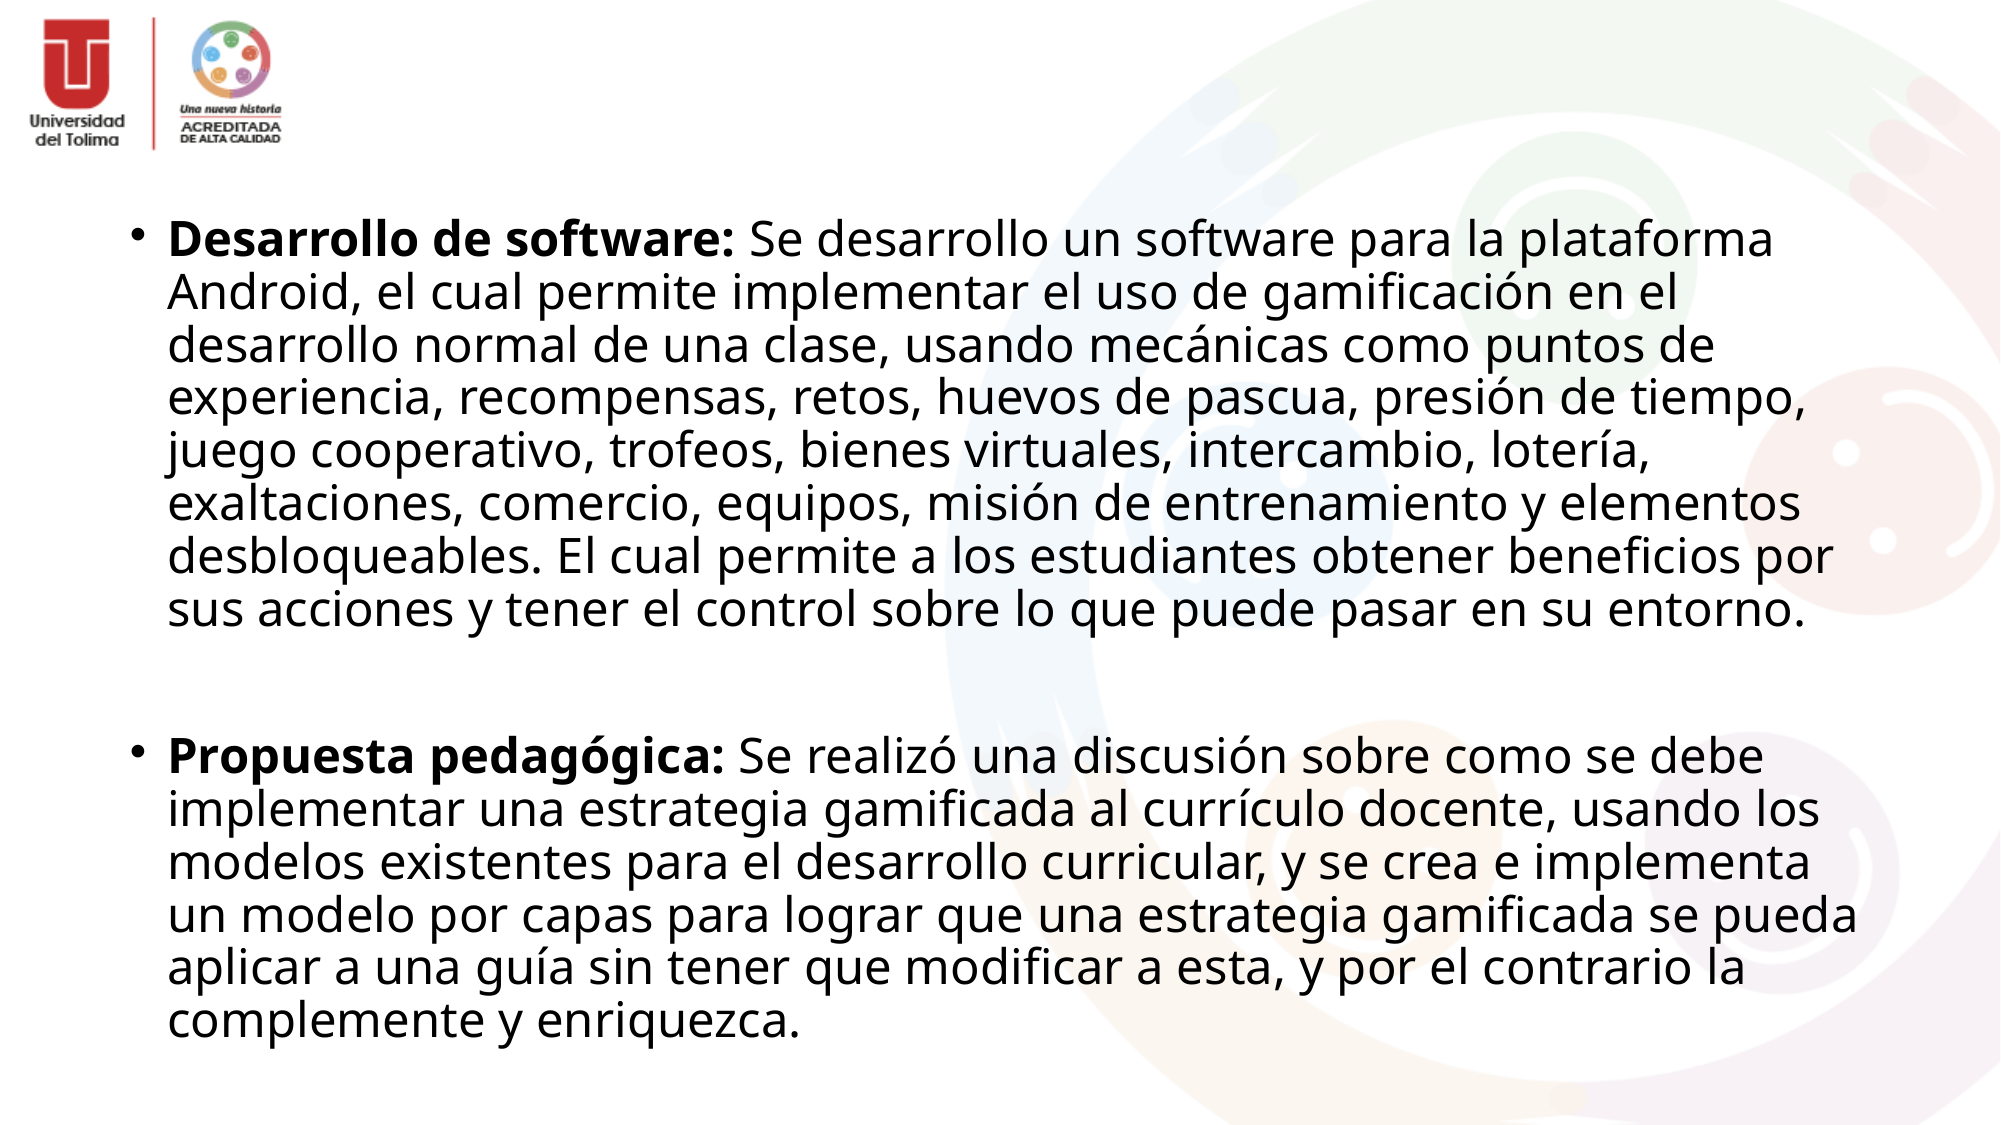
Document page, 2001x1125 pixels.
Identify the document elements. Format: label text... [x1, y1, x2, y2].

picture [0, 0, 2001, 1125]
list Desarrollo de software: Se desarrollo un software para la plataforma Android, el cual permite implementar el uso de gamificación en el desarrollo normal de una clase, usando mecánicas como puntos de experiencia, recompensas, retos, huevos de pascua, presión de tiempo, juego cooperativo, trofeos, bienes virtuales, intercambio, lotería, exaltaciones, comercio, equipos, misión de entrenamiento y elementos desbloqueables. El cual permite a los estudiantes obtener beneficios por sus acciones y tener el control sobre lo que puede pasar en su entorno. Propuesta pedagógica: Se realizó una discusión sobre como se debe implementar una estrategia gamificada al currículo docente, usando los modelos existentes para el desarrollo curricular, y se crea e implementa un modelo por capas para lograr que una estrategia gamificada se pueda aplicar a una guía sin tener que modificar a esta, y por el contrario la complemente y enriquezca. [115, 206, 1890, 1063]
